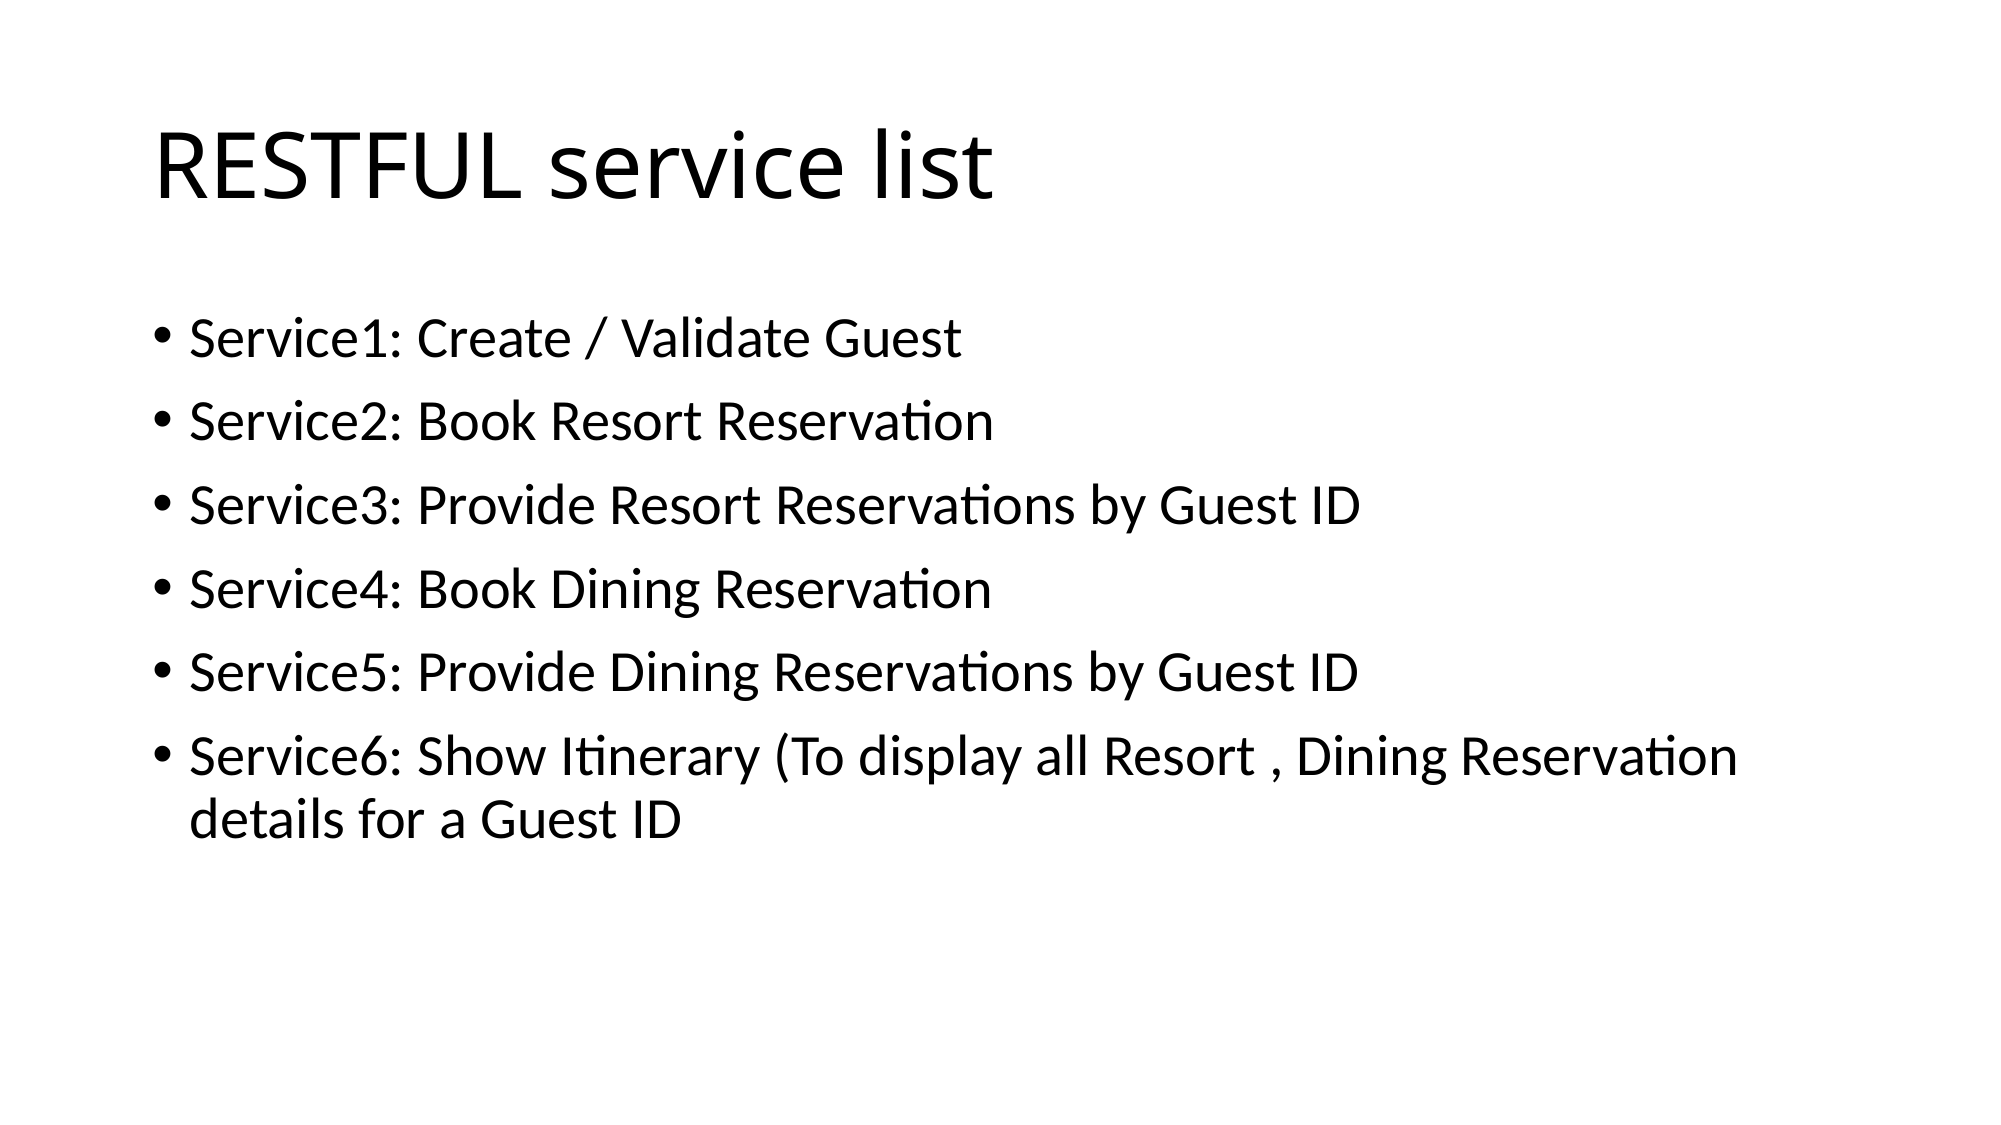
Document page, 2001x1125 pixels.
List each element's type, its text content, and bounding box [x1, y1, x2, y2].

title RESTFUL service list [137, 59, 1863, 278]
list Service1: Create / Validate Guest Service2: Book Resort Reservation Service3: Provide Resort Reservations by Guest ID Service4: Book Dining Reservation Service5: Provide Dining Reservations by Guest ID Service6: Show Itinerary (To display all Resort , Dining Reservation details for a Guest ID [137, 299, 1863, 1014]
